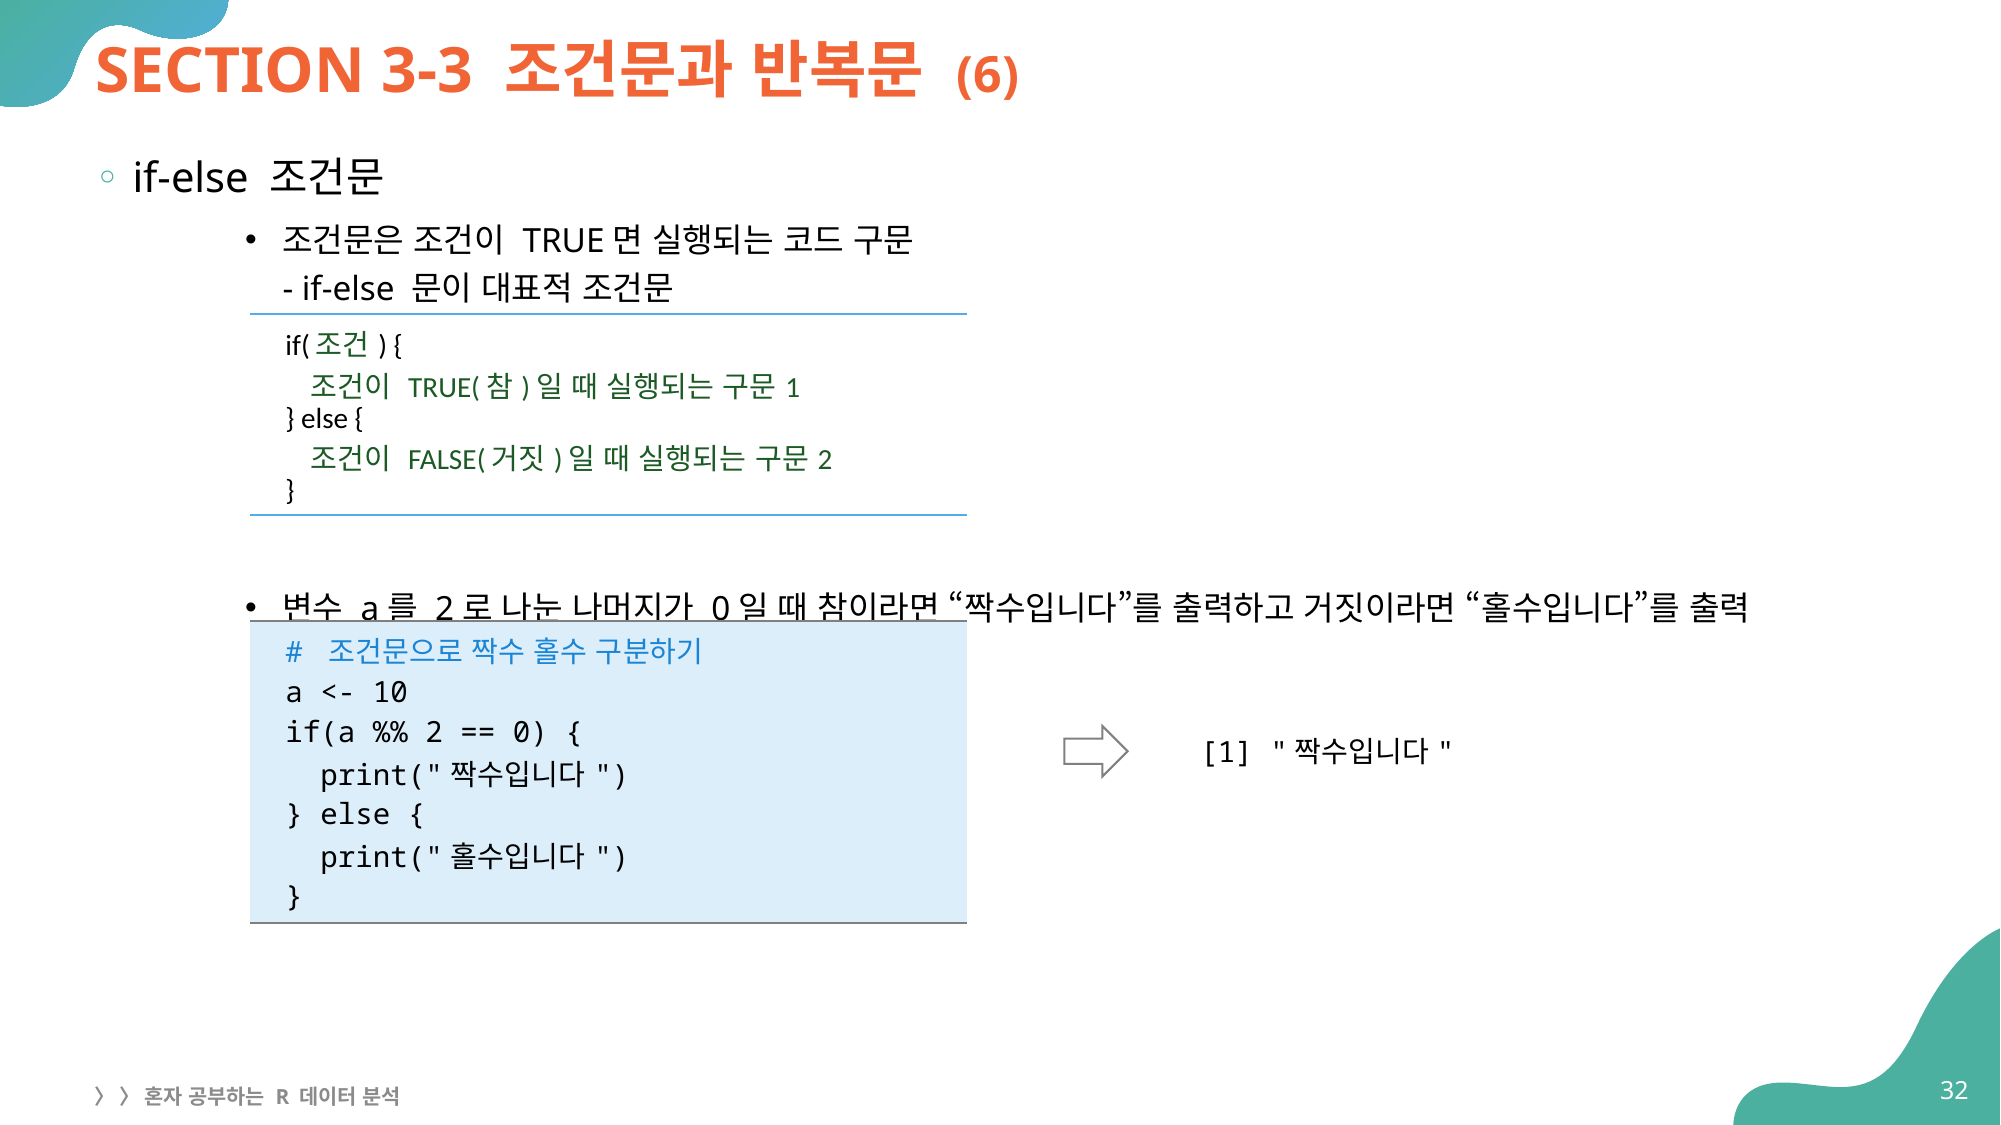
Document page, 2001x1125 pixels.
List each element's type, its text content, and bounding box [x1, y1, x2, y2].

text_box [1063, 723, 1130, 780]
list if-else 조건문 조건문은 조건이 TRUE면 실행되는 코드 구문 - if-else 문이 대표적 조건문 변수 a를 2로 나눈 나머지가 0일 때 참이라면 “짝수입니다”를 출력하고 거짓이라면 “홀수입니다”를 출력 [79, 133, 1931, 996]
text_box [1] "짝수입니다" [1185, 726, 1697, 776]
slide_number 32 [1917, 1061, 1984, 1122]
table_header # 조건문으로 짝수 홀수 구분하기 a <- 10 if(a %% 2 == 0) { print("짝수입니다") } else { print("홀수입니다") } [250, 622, 967, 922]
footer 〉 〉 혼자 공부하는 R 데이터 분석 [79, 1078, 755, 1114]
table_header if(조건) { 조건이 TRUE(참)일 때 실행되는 구문1 } else { 조건이 FALSE(거짓)일 때 실행되는 구문2 } [250, 315, 967, 514]
title SECTION 3-3 조건문과 반복문 (6) [79, 17, 1931, 128]
